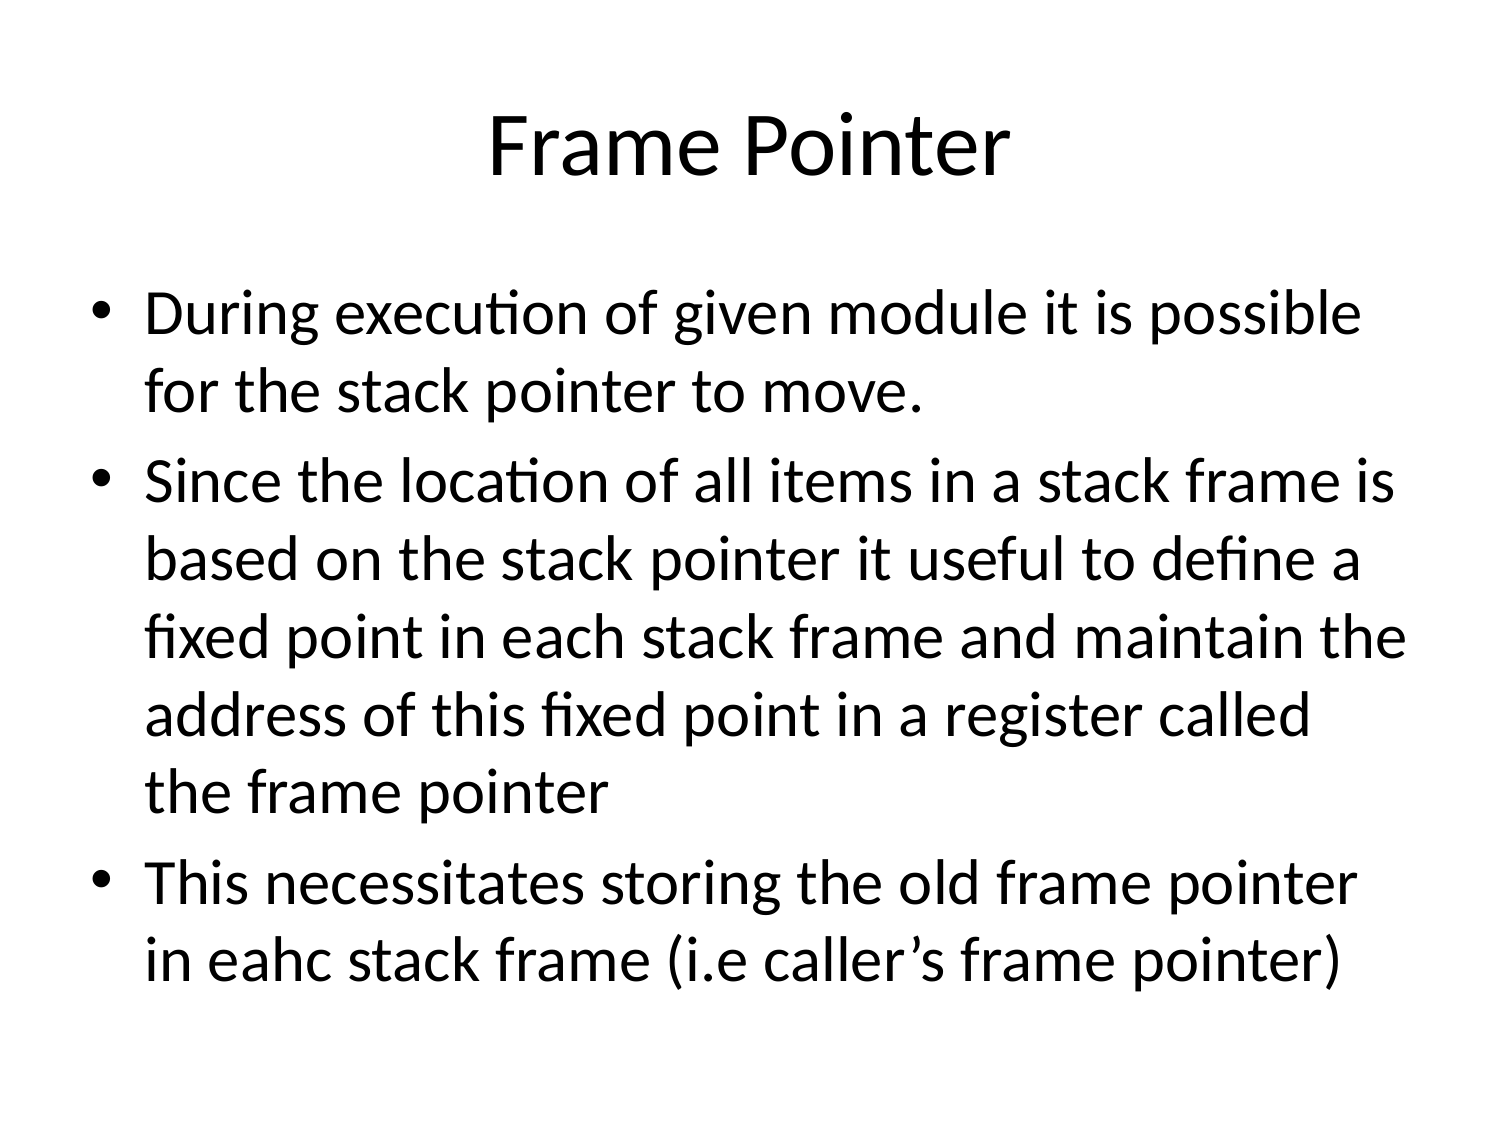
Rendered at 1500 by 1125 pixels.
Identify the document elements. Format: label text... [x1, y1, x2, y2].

list During execution of given module it is possible for the stack pointer to move. Since the location of all items in a stack frame is based on the stack pointer it useful to define a fixed point in each stack frame and maintain the address of this fixed point in a register called the frame pointer This necessitates storing the old frame pointer in eahc stack frame (i.e caller’s frame pointer) [75, 262, 1425, 1005]
title Frame Pointer [75, 45, 1425, 233]
